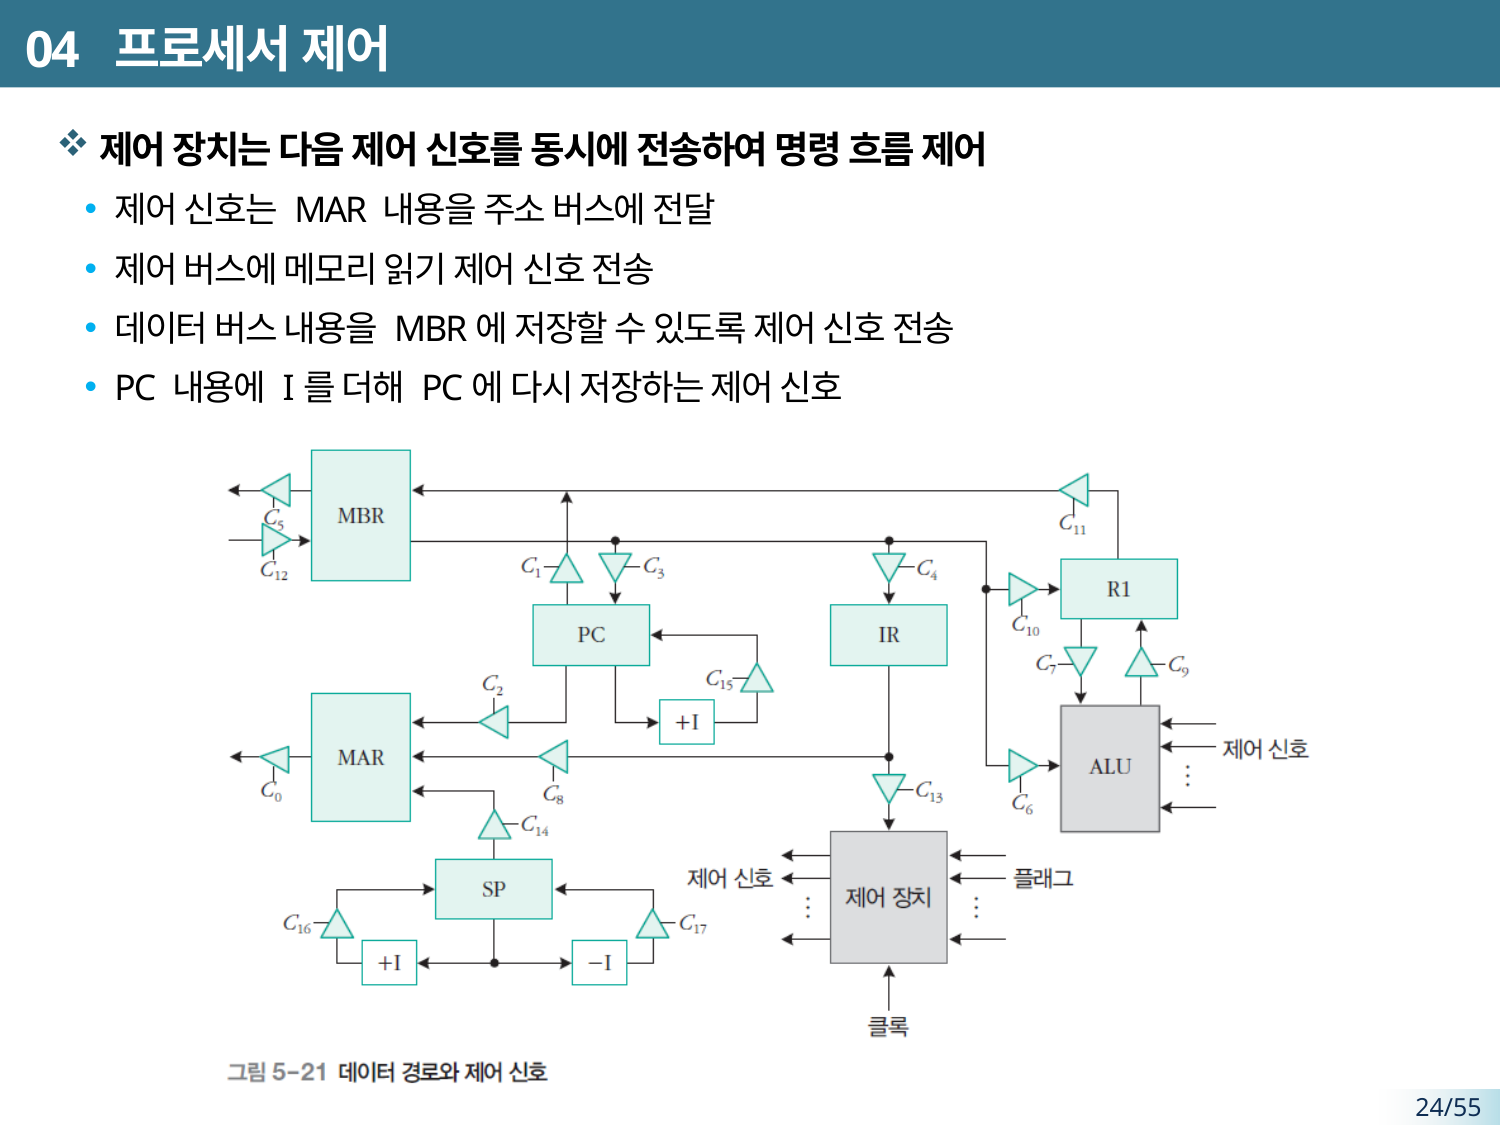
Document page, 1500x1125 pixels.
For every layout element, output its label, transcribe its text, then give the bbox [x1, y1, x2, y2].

picture [206, 432, 1320, 1097]
text_box 제어 장치는 다음 제어 신호를 동시에 전송하여 명령 흐름 제어 제어 신호는 MAR 내용을 주소 버스에 전달 제어 버스에 메모리 읽기 제어 신호 전송 데이터 버스 내용을 MBR에 저장할 수 있도록 제어 신호 전송 PC 내용에 I를 더해 PC에 다시 저장하는 제어 신호 [10, 113, 1481, 1044]
title 04 프로세서 제어 [10, 8, 1288, 87]
